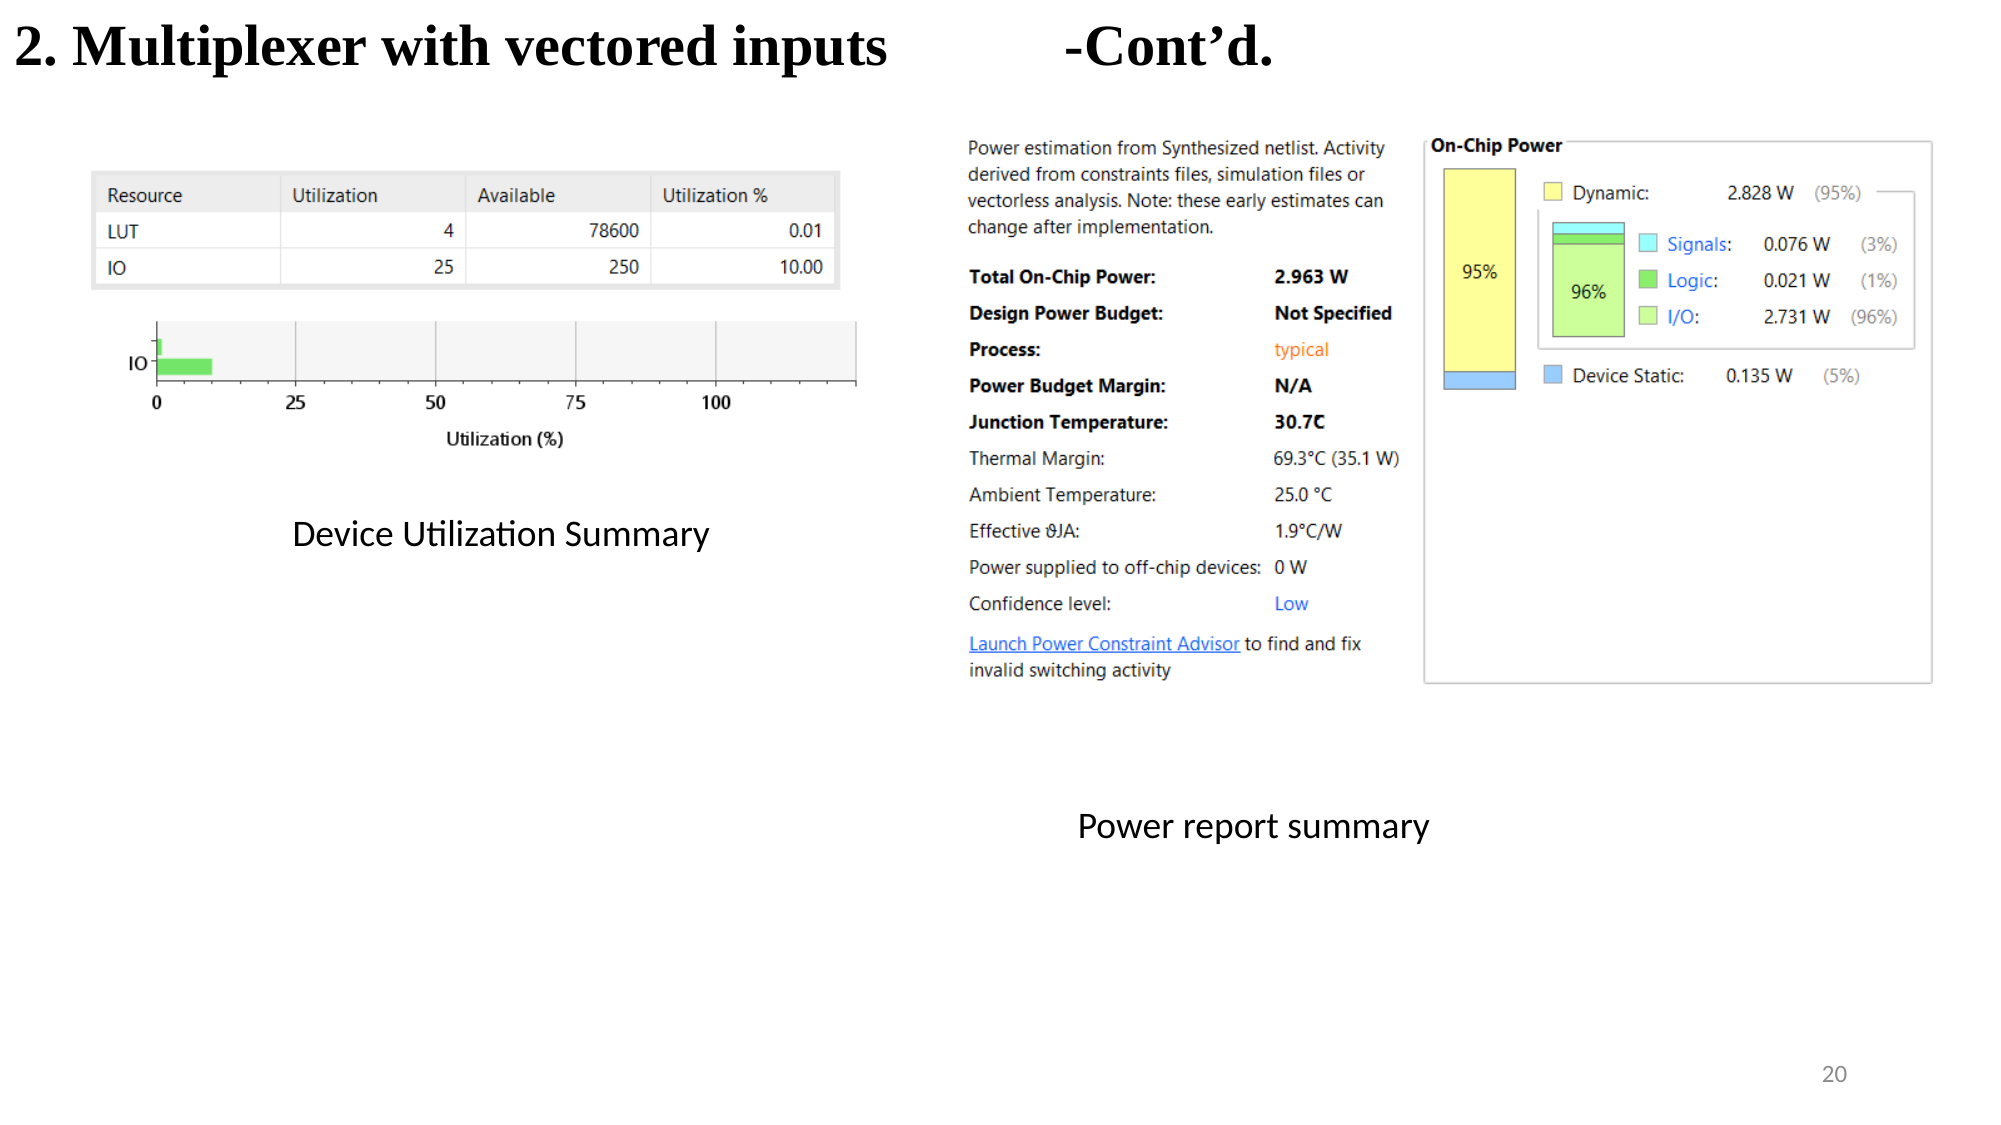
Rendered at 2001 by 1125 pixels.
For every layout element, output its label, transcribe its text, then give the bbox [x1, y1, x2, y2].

picture [85, 162, 873, 467]
text_box 2. Multiplexer with vectored inputs -Cont’d. [0, 0, 1323, 155]
slide_number 20 [1412, 1042, 1863, 1103]
text_box Device Utilization Summary [277, 501, 726, 562]
text_box Power report summary [1063, 793, 1446, 854]
picture [958, 122, 1963, 708]
